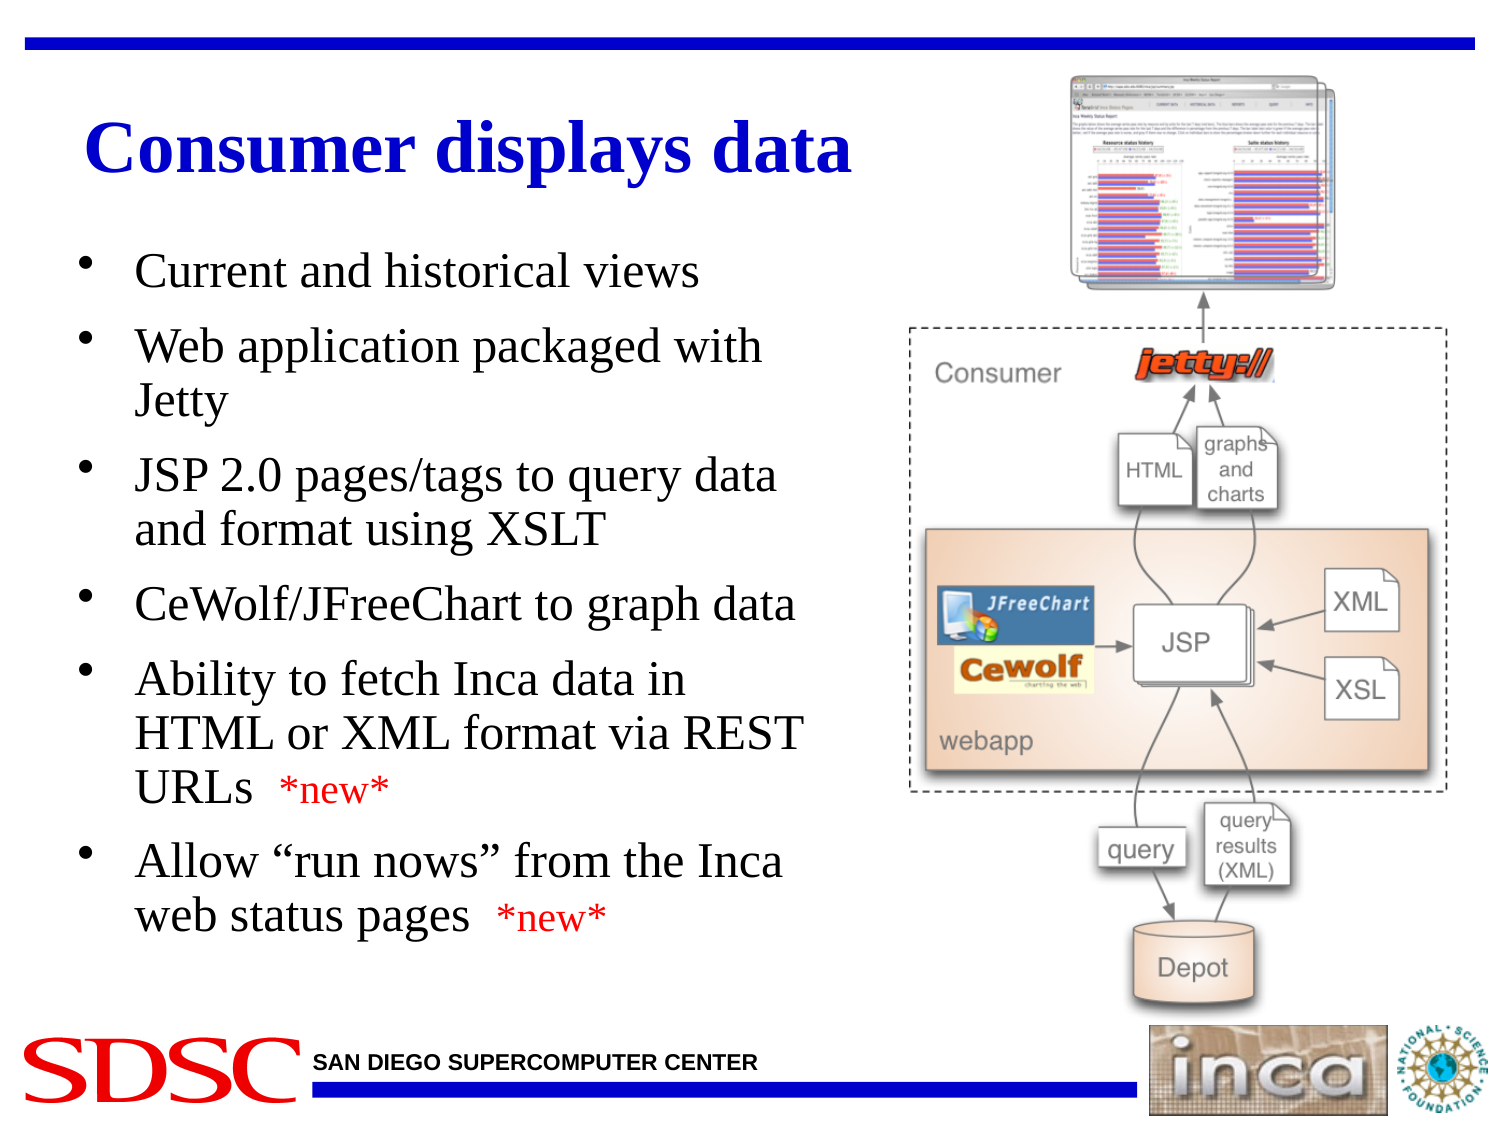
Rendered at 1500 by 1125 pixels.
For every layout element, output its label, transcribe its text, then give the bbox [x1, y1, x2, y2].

title Consumer displays data [0, 61, 1163, 234]
picture [906, 72, 1488, 1116]
picture [24, 1037, 300, 1103]
list Current and historical views Web application packaged with Jetty JSP 2.0 pages/tags to query data and format using XSLT CeWolf/JFreeChart to graph data Ability to fetch Inca data in HTML or XML format via REST URLs *new* Allow “run nows” from the Inca web status pages *new* [61, 236, 838, 1018]
